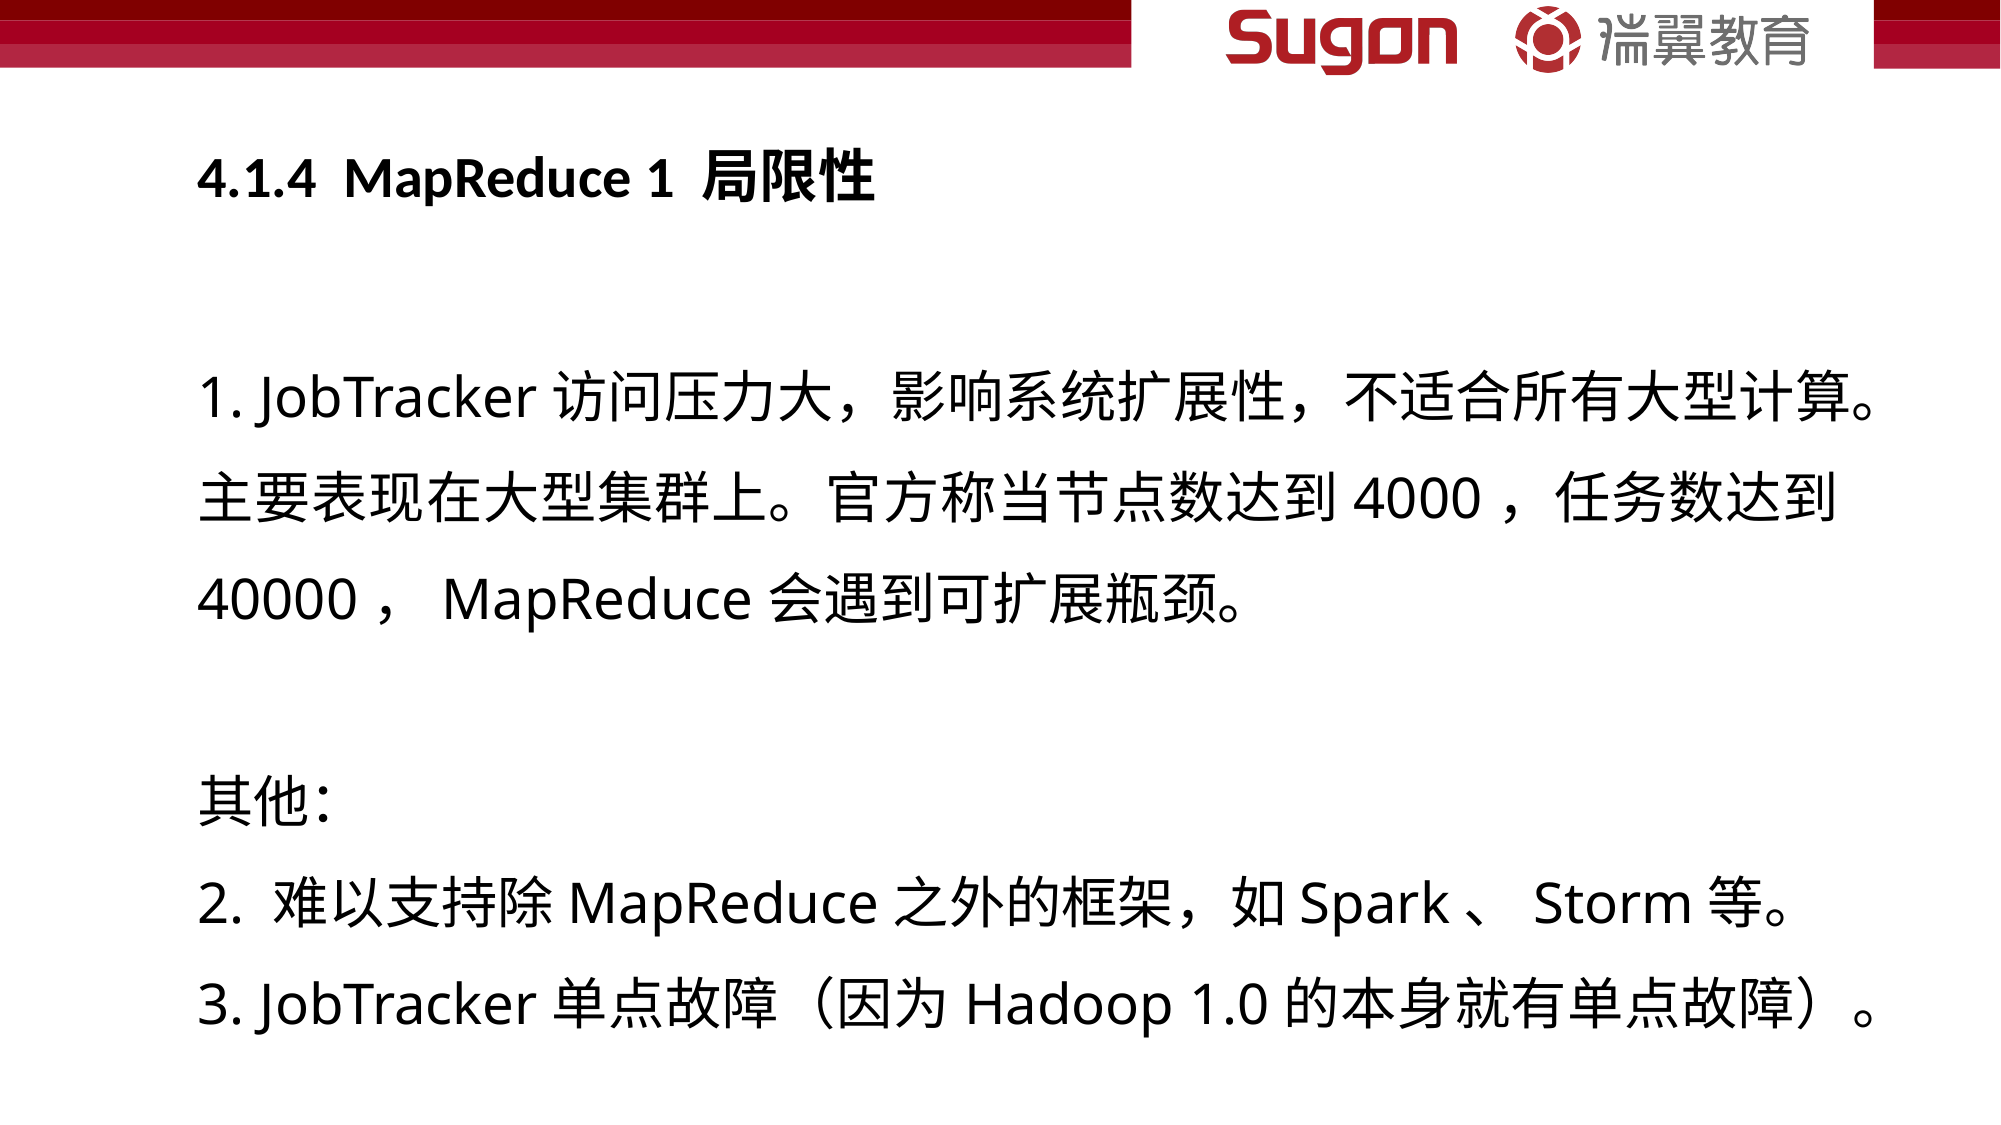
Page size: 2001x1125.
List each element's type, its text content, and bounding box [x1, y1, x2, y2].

text_box 4.1.4 MapReduce 1 局限性 [182, 131, 1222, 216]
picture [1515, 6, 1809, 73]
text_box 1. JobTracker访问压力大，影响系统扩展性，不适合所有大型计算。主要表现在大型集群上。官方称当节点数达到4000，任务数达到40000，MapReduce会遇到可扩展瓶颈。 其他： 2. 难以支持除MapReduce之外的框架，如Spark、Storm等。 3. JobTracker单点故障（因为Hadoop 1.0的本身就有单点故障）。 [182, 319, 1868, 1043]
picture [1194, 0, 1484, 102]
